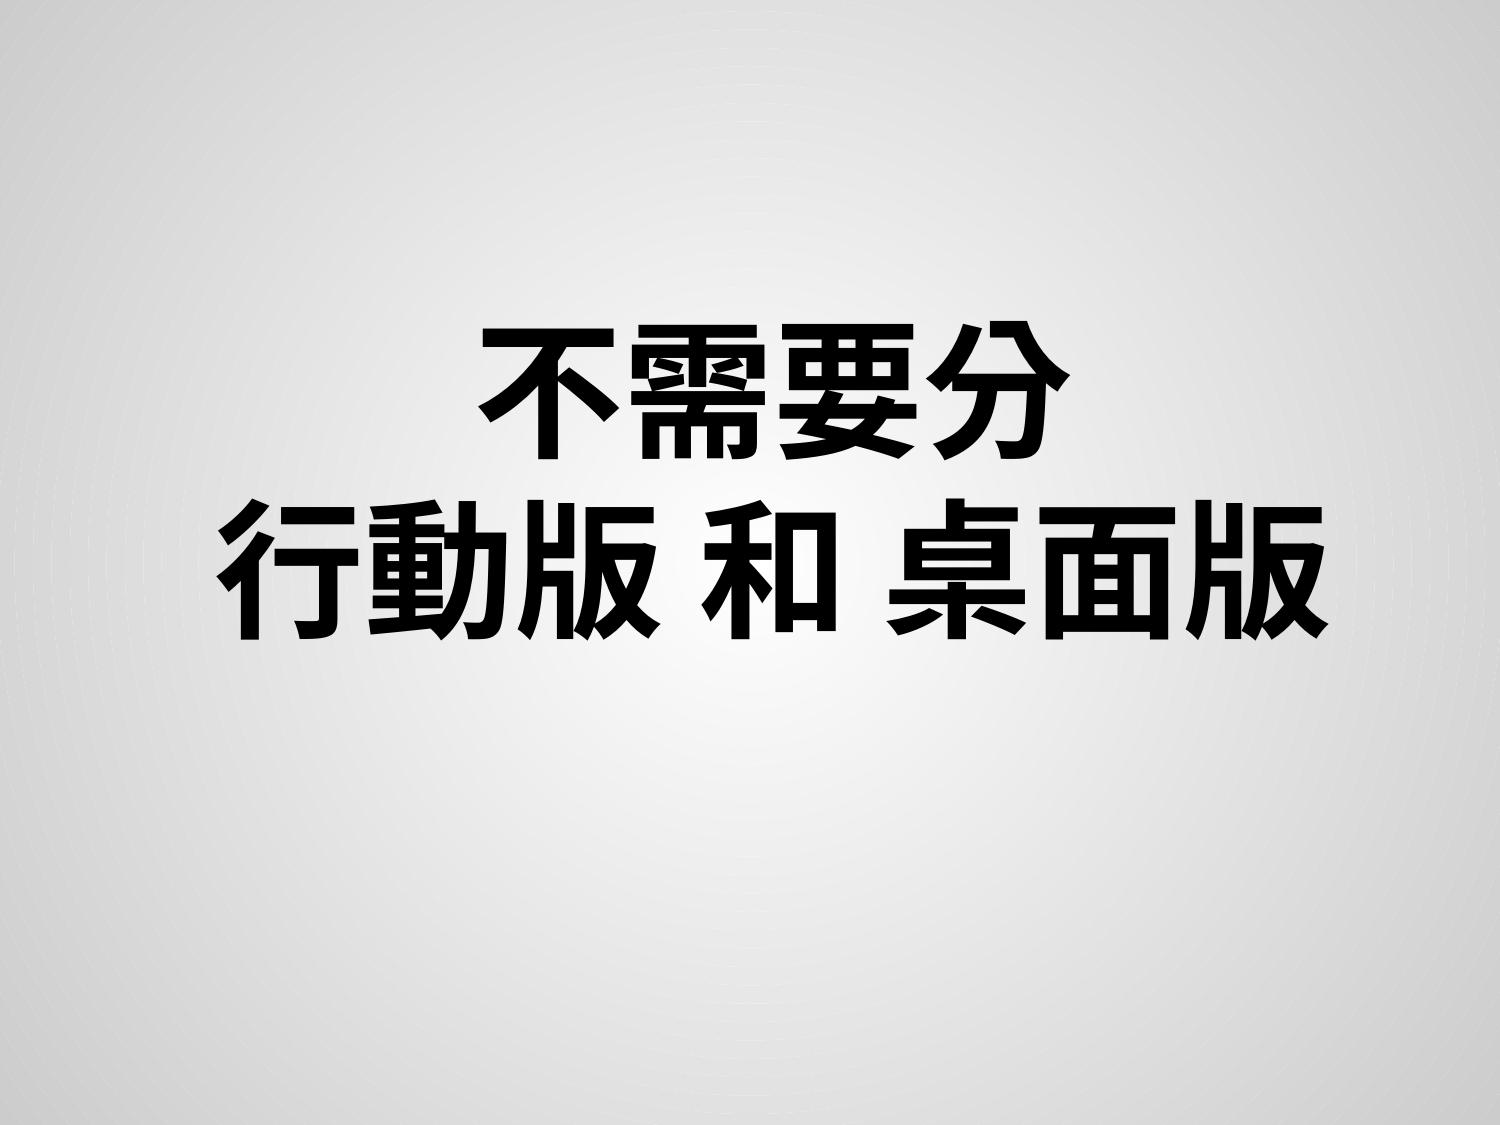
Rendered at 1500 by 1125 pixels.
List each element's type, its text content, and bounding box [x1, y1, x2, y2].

title 不需要分 行動版 和 桌面版 [5, 301, 1493, 672]
